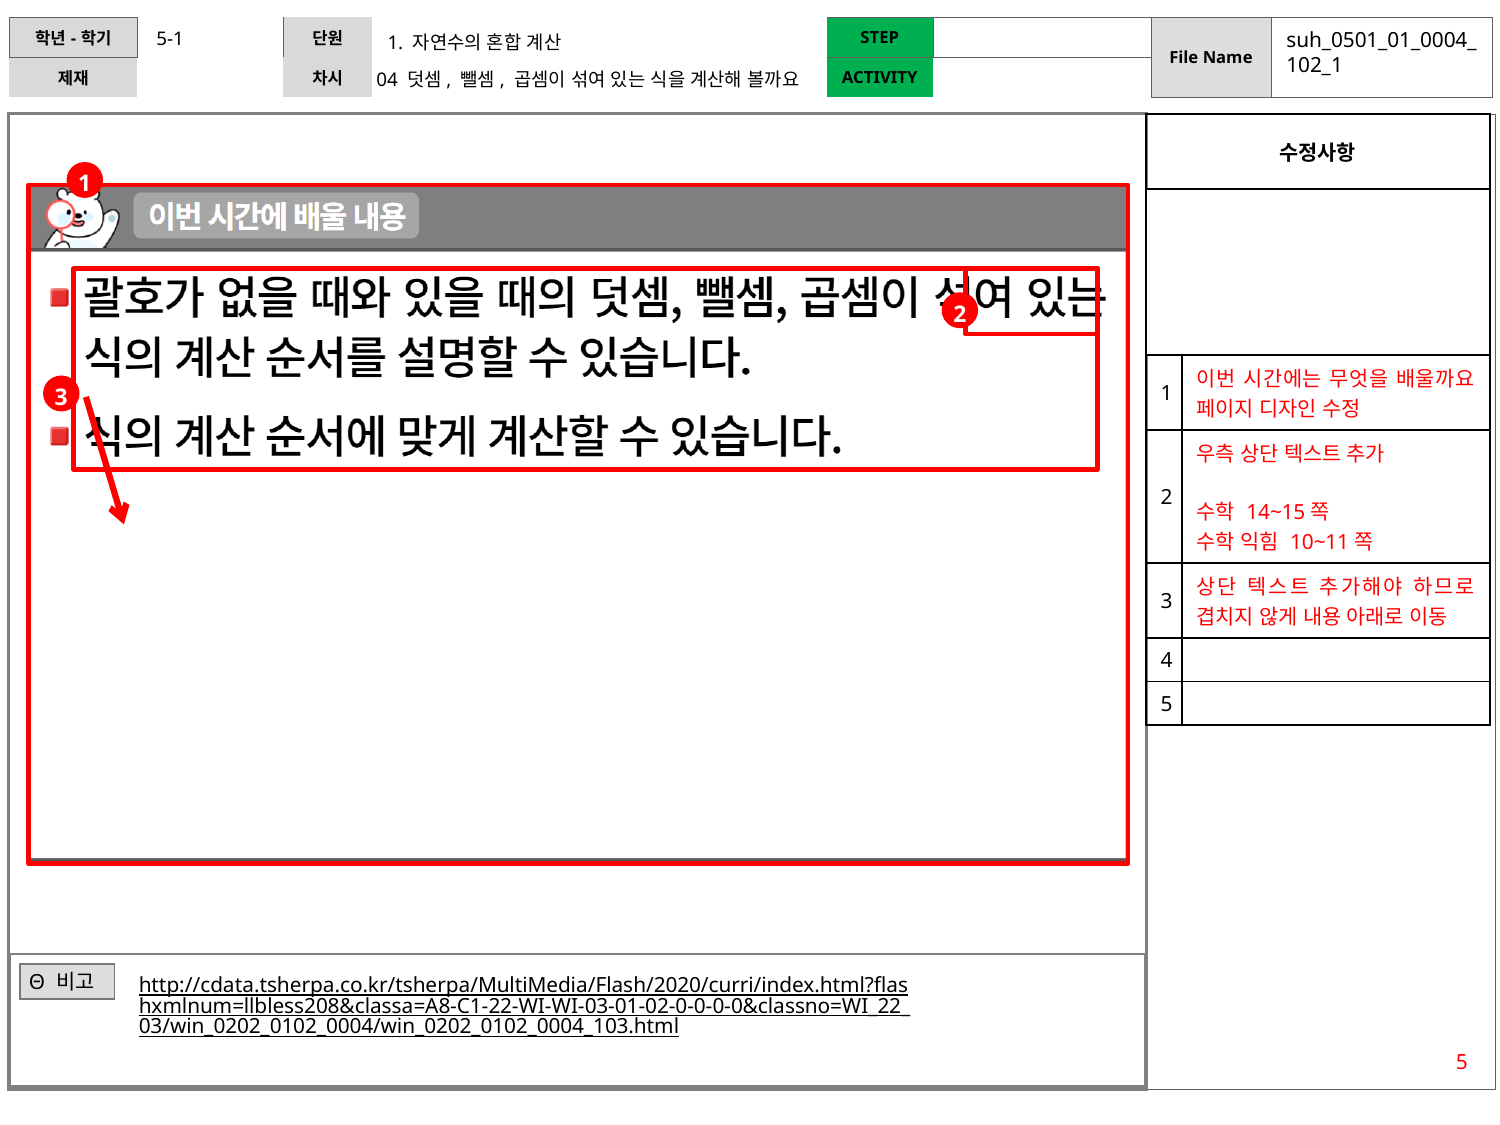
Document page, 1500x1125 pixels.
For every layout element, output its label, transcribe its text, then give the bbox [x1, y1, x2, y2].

text_box http://cdata.tsherpa.co.kr/tsherpa/MultiMedia/Flash/2020/curri/index.html?flashxmlnum=llbless208&classa=A8-C1-22-WI-WI-03-01-02-0-0-0-0&classno=WI_22_03/win_0202_0102_0004/win_0202_0102_0004_103.html [123, 964, 928, 1033]
text_box suh_0501_01_0004_102_1 [1271, 18, 1500, 84]
table_cell 5 [1147, 682, 1181, 724]
text_box 5-1 [141, 18, 284, 55]
table_cell 4 [1147, 639, 1181, 681]
table_cell [1183, 682, 1489, 724]
text_box 1. 자연수의 혼합 계산 [372, 23, 828, 48]
table_cell 2 [1147, 431, 1181, 562]
text_box [26, 183, 65, 188]
table_cell 우측 상단 텍스트 추가 수학 14~15쪽 수학 익힘 10~11쪽 [1183, 431, 1489, 562]
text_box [85, 396, 125, 525]
text_box [105, 183, 1130, 190]
table_cell [1183, 639, 1489, 681]
table_cell 3 [1147, 564, 1181, 637]
picture [28, 187, 1129, 863]
table_cell 이번 시간에는 무엇을 배울까요 페이지 디자인 수정 [1183, 356, 1489, 429]
text_box 04 덧셈, 뺄셈, 곱셈이 섞여 있는 식을 계산해 볼까요 [361, 60, 852, 96]
text_box 1 [64, 159, 106, 186]
table_cell 1 [1147, 356, 1181, 429]
table_cell [1147, 190, 1489, 354]
table_cell 상단 텍스트 추가해야 하므로 겹치지 않게 내용 아래로 이동 [1183, 564, 1489, 637]
table_header 수정사항 [1147, 115, 1489, 188]
